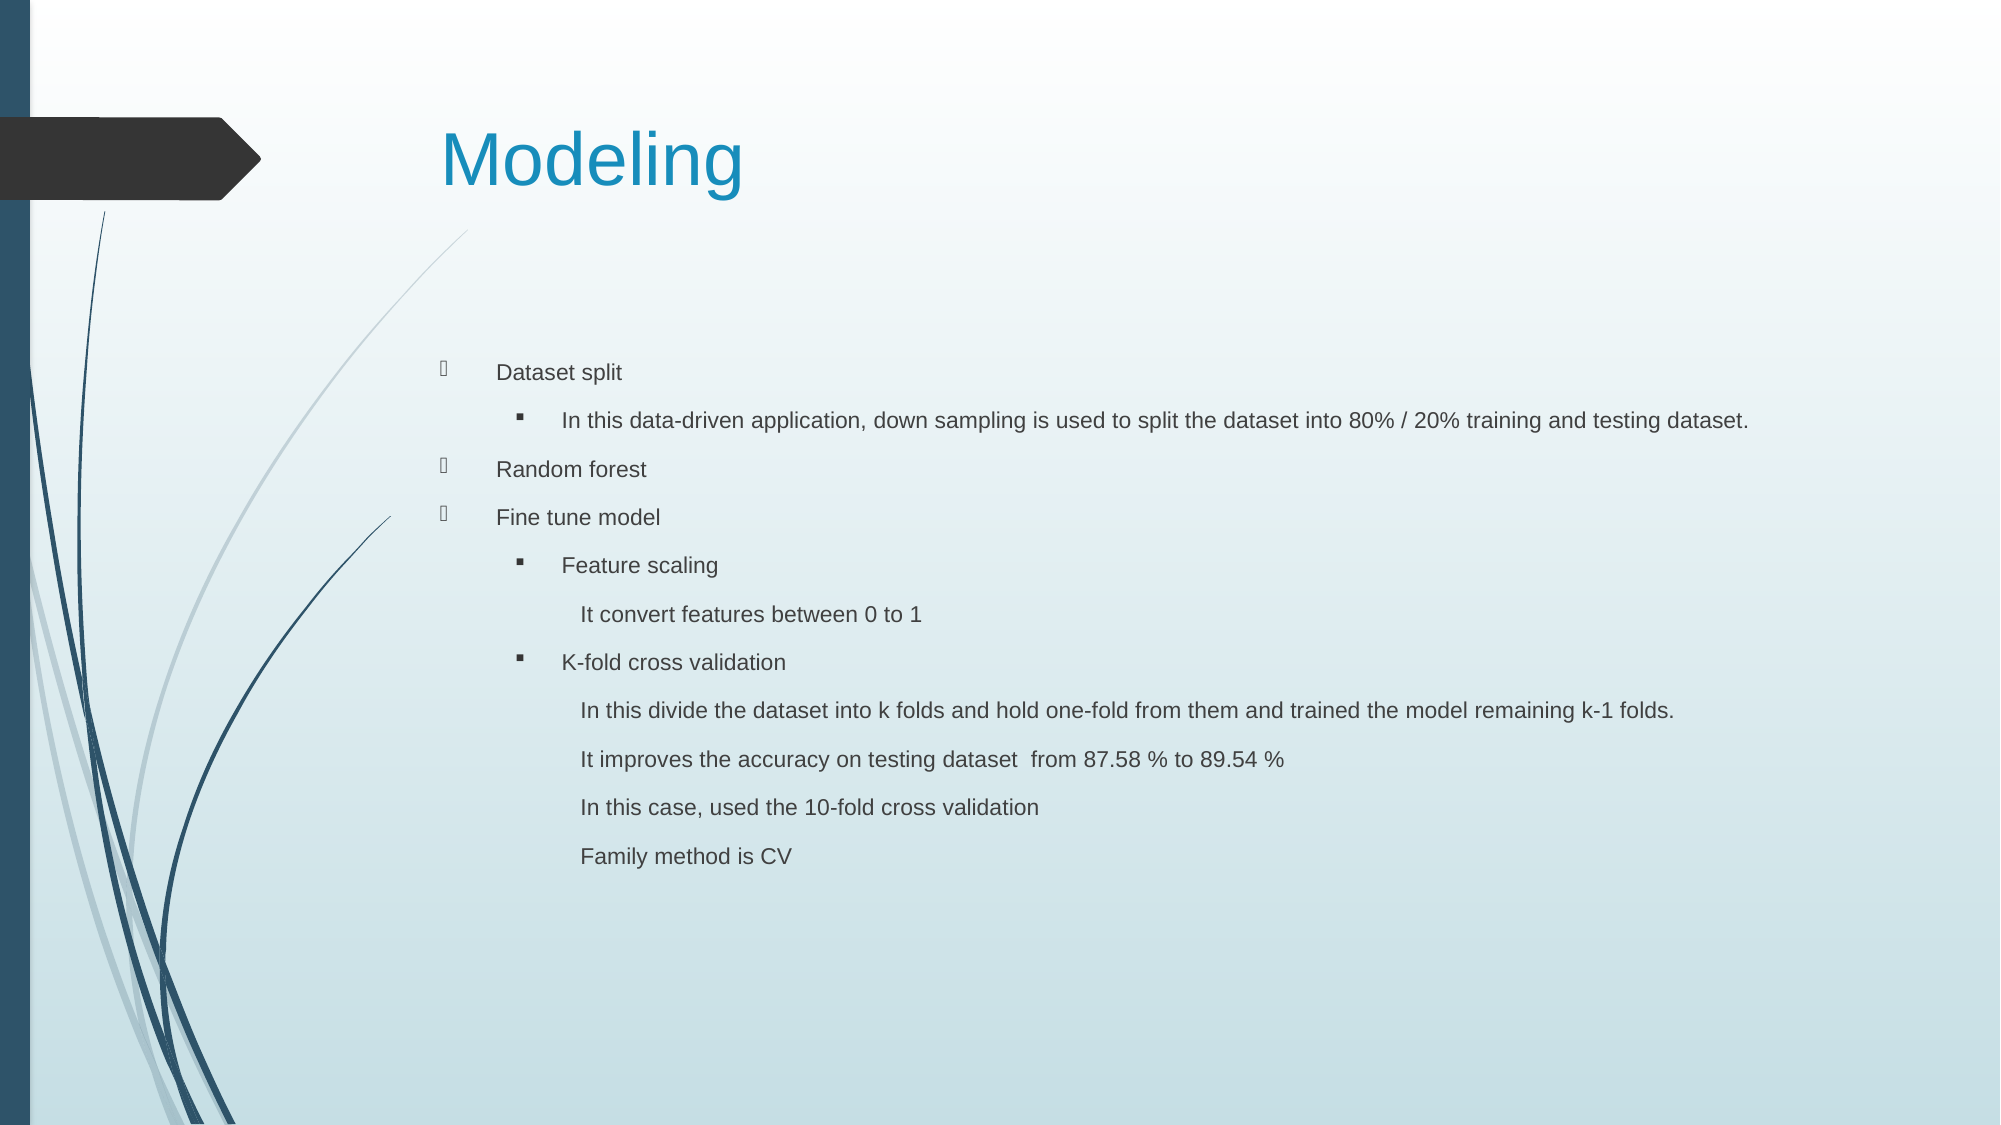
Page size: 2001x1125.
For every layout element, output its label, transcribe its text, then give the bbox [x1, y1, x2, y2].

title Modeling [425, 102, 1888, 313]
list Dataset split In this data-driven application, down sampling is used to split the dataset into 80% / 20% training and testing dataset. Random forest Fine tune model Feature scaling It convert features between 0 to 1 K-fold cross validation In this divide the dataset into k folds and hold one-fold from them and trained the model remaining k-1 folds. It improves the accuracy on testing dataset from 87.58 % to 89.54 % In this case, used the 10-fold cross validation Family method is CV [424, 350, 1888, 970]
